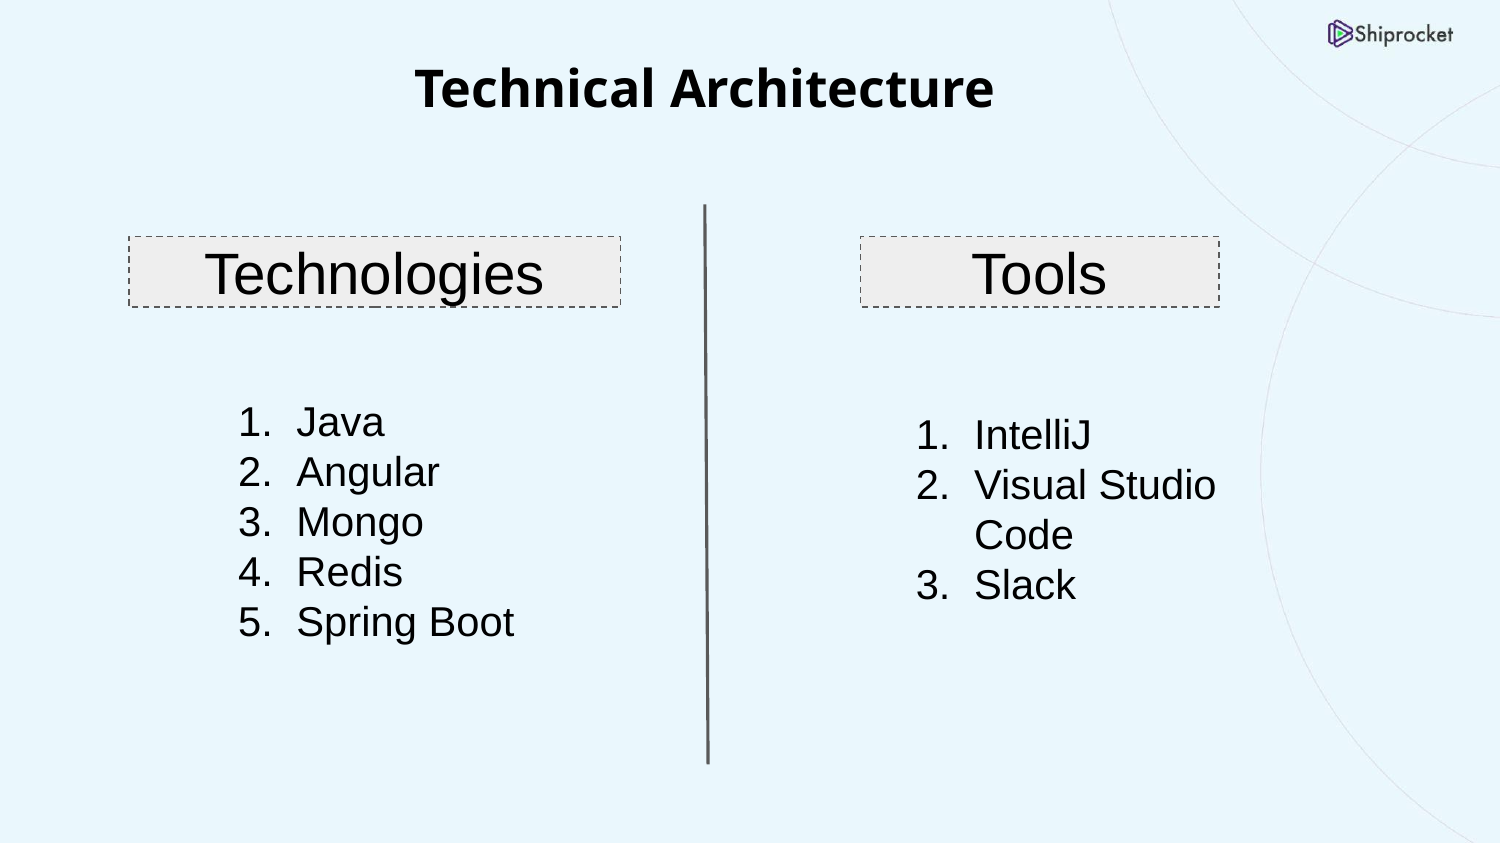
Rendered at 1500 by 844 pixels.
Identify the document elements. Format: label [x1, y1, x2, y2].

picture [0, 0, 1500, 844]
text_box [704, 204, 709, 765]
